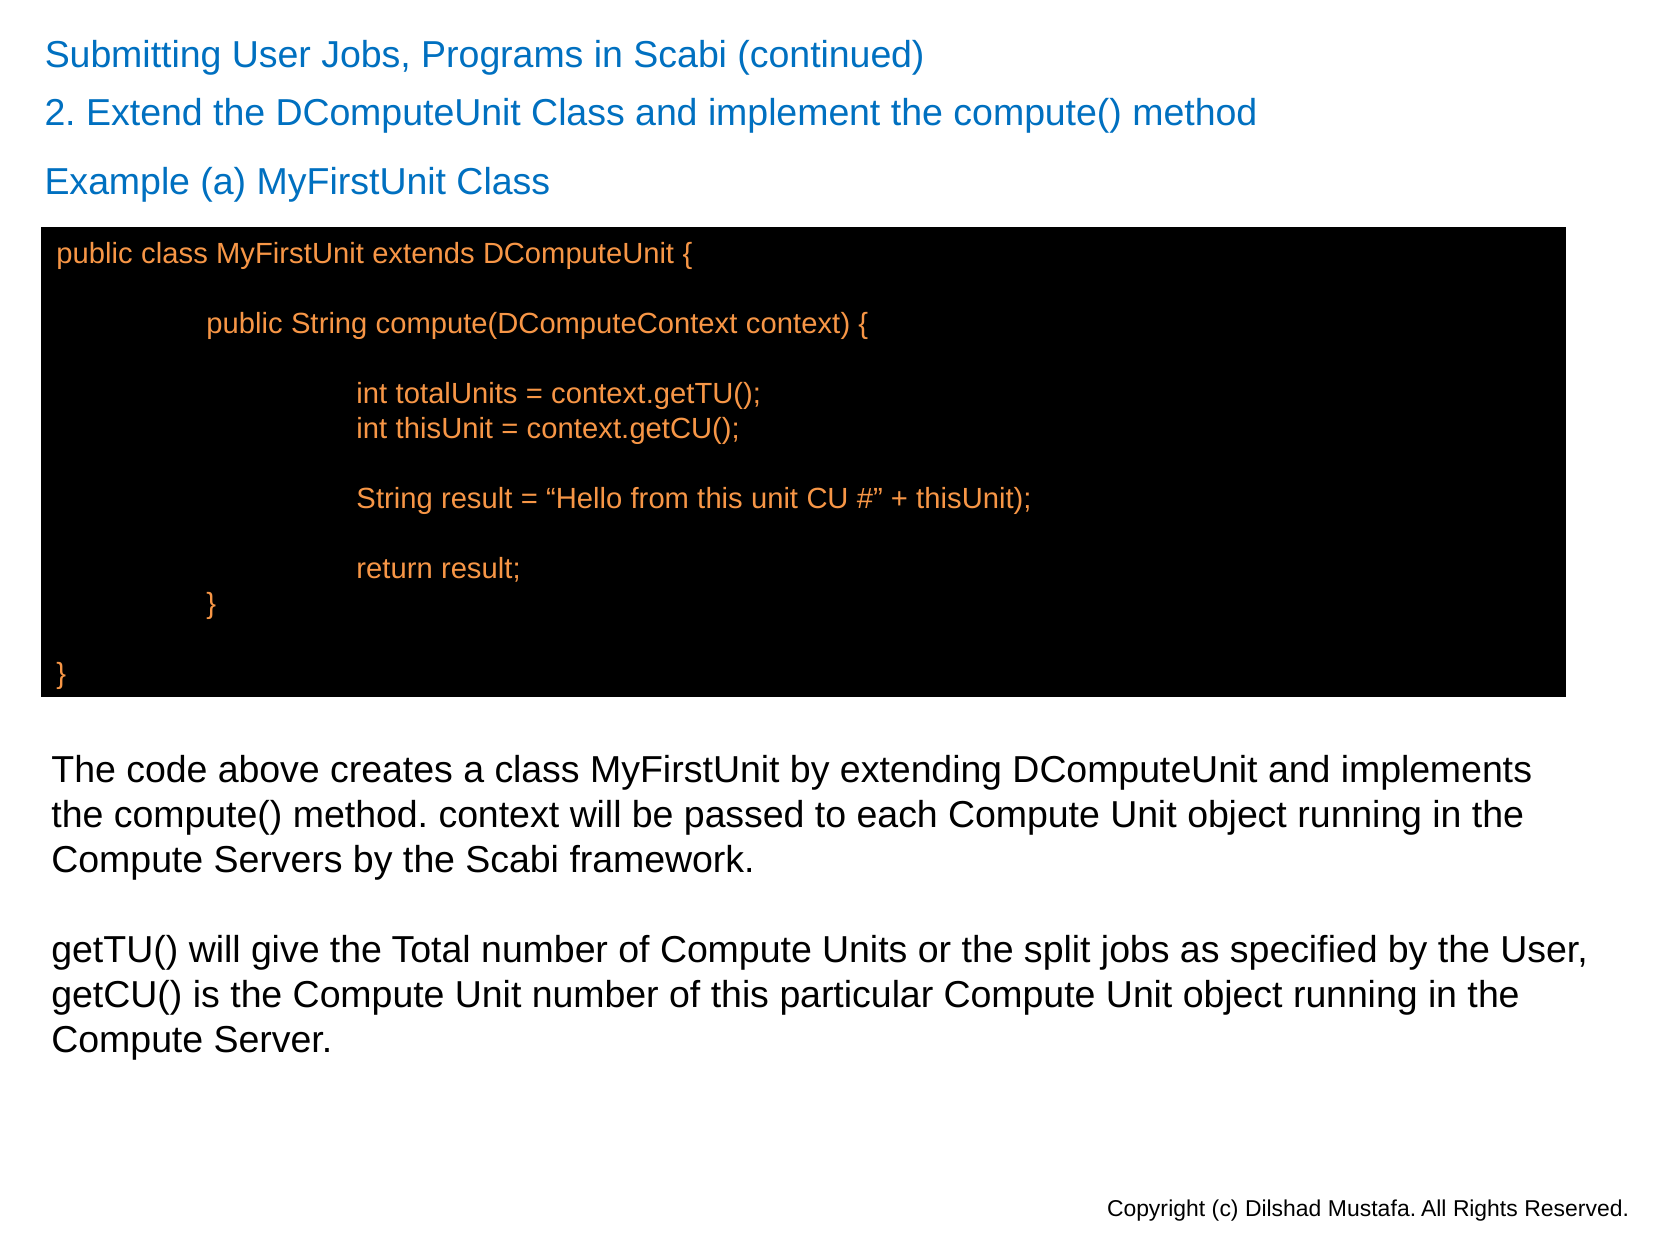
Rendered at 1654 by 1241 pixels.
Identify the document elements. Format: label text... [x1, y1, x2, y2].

text_box public class MyFirstUnit extends DComputeUnit { public String compute(DComputeContext context) { int totalUnits = context.getTU(); int thisUnit = context.getCU(); String result = “Hello from this unit CU #” + thisUnit); return result; } } [41, 227, 1566, 697]
text_box Submitting User Jobs, Programs in Scabi (continued) [29, 22, 1120, 80]
text_box The code above creates a class MyFirstUnit by extending DComputeUnit and implements the compute() method. context will be passed to each Compute Unit object running in the Compute Servers by the Scabi framework. getTU() will give the Total number of Compute Units or the split jobs as specified by the User, getCU() is the Compute Unit number of this particular Compute Unit object running in the Compute Server. [36, 737, 1604, 1067]
text_box Copyright (c) Dilshad Mustafa. All Rights Reserved. [1092, 1186, 1645, 1229]
text_box 2. Extend the DComputeUnit Class and implement the compute() method [29, 80, 1577, 141]
text_box Example (a) MyFirstUnit Class [29, 149, 1577, 209]
